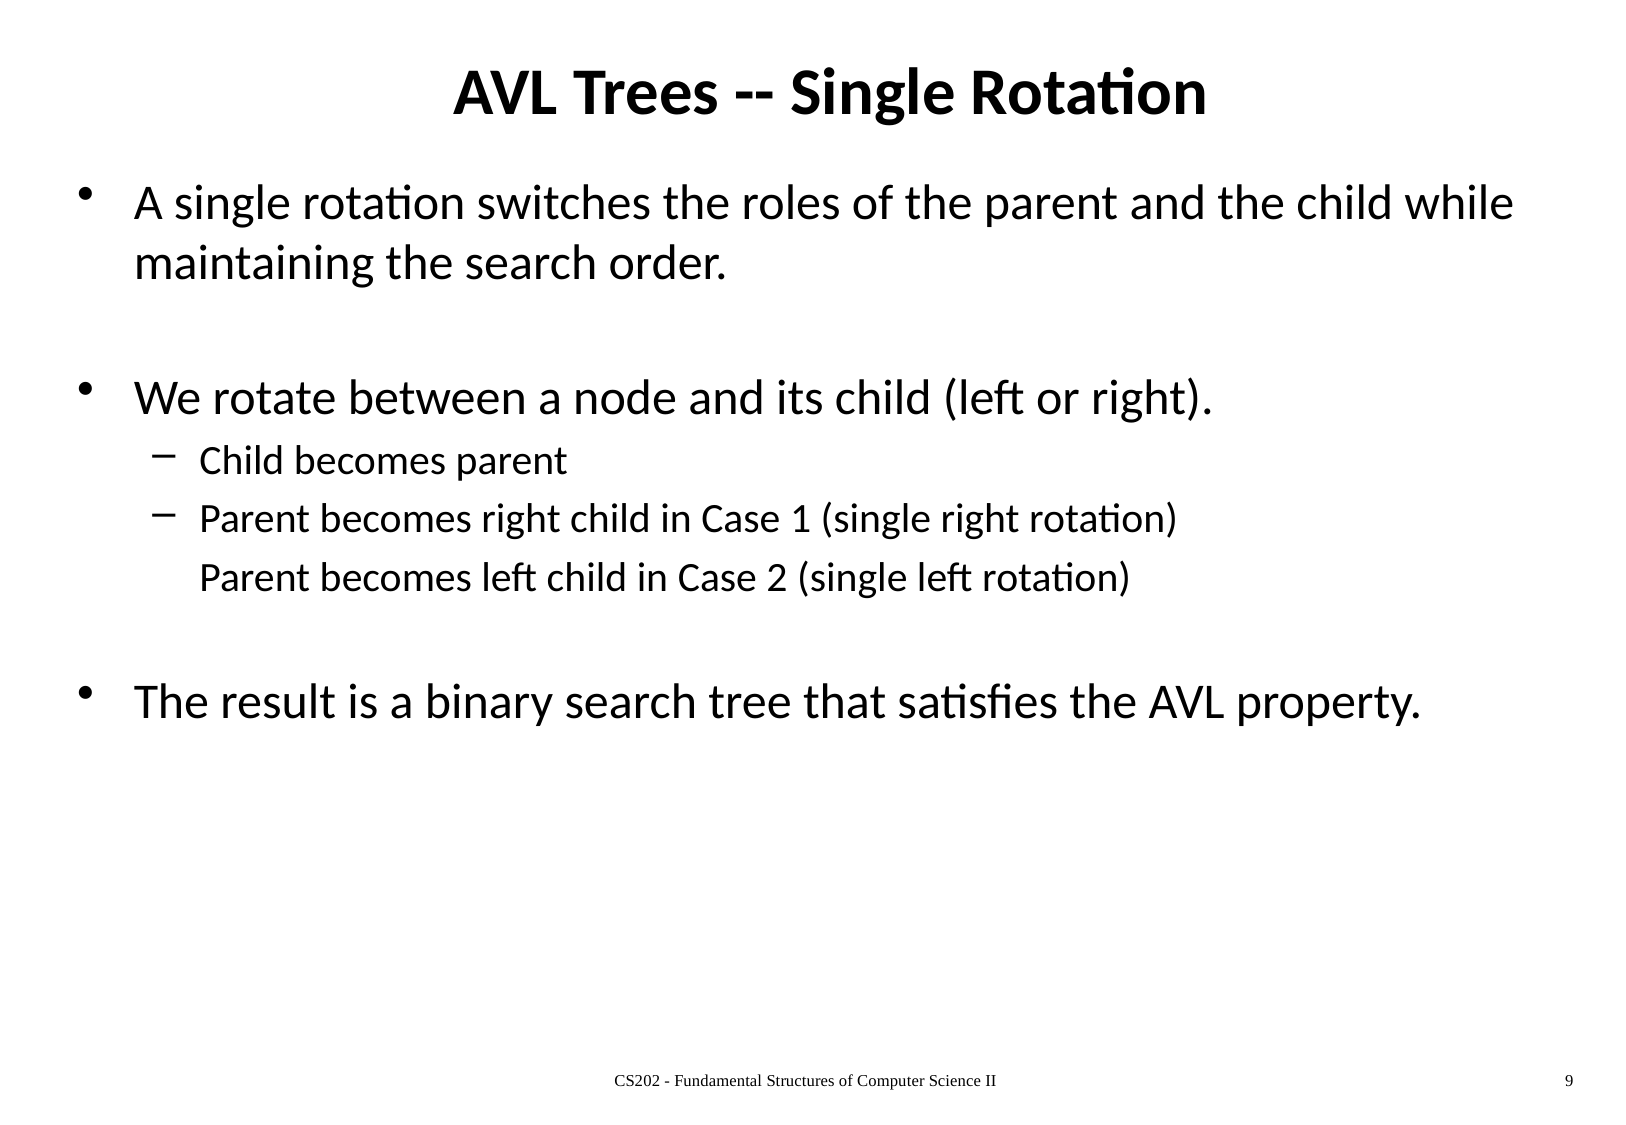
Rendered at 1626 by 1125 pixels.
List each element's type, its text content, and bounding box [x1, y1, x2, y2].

title AVL Trees -- Single Rotation [62, 24, 1600, 151]
footer CS202 - Fundamental Structures of Computer Science II [500, 1062, 1111, 1101]
list A single rotation switches the roles of the parent and the child while maintaining the search order. We rotate between a node and its child (left or right). Child becomes parent Parent becomes right child in Case 1 (single right rotation) Parent becomes left child in Case 2 (single left rotation) The result is a binary search tree that satisfies the AVL property. [62, 162, 1588, 1038]
slide_number 9 [1249, 1062, 1589, 1101]
